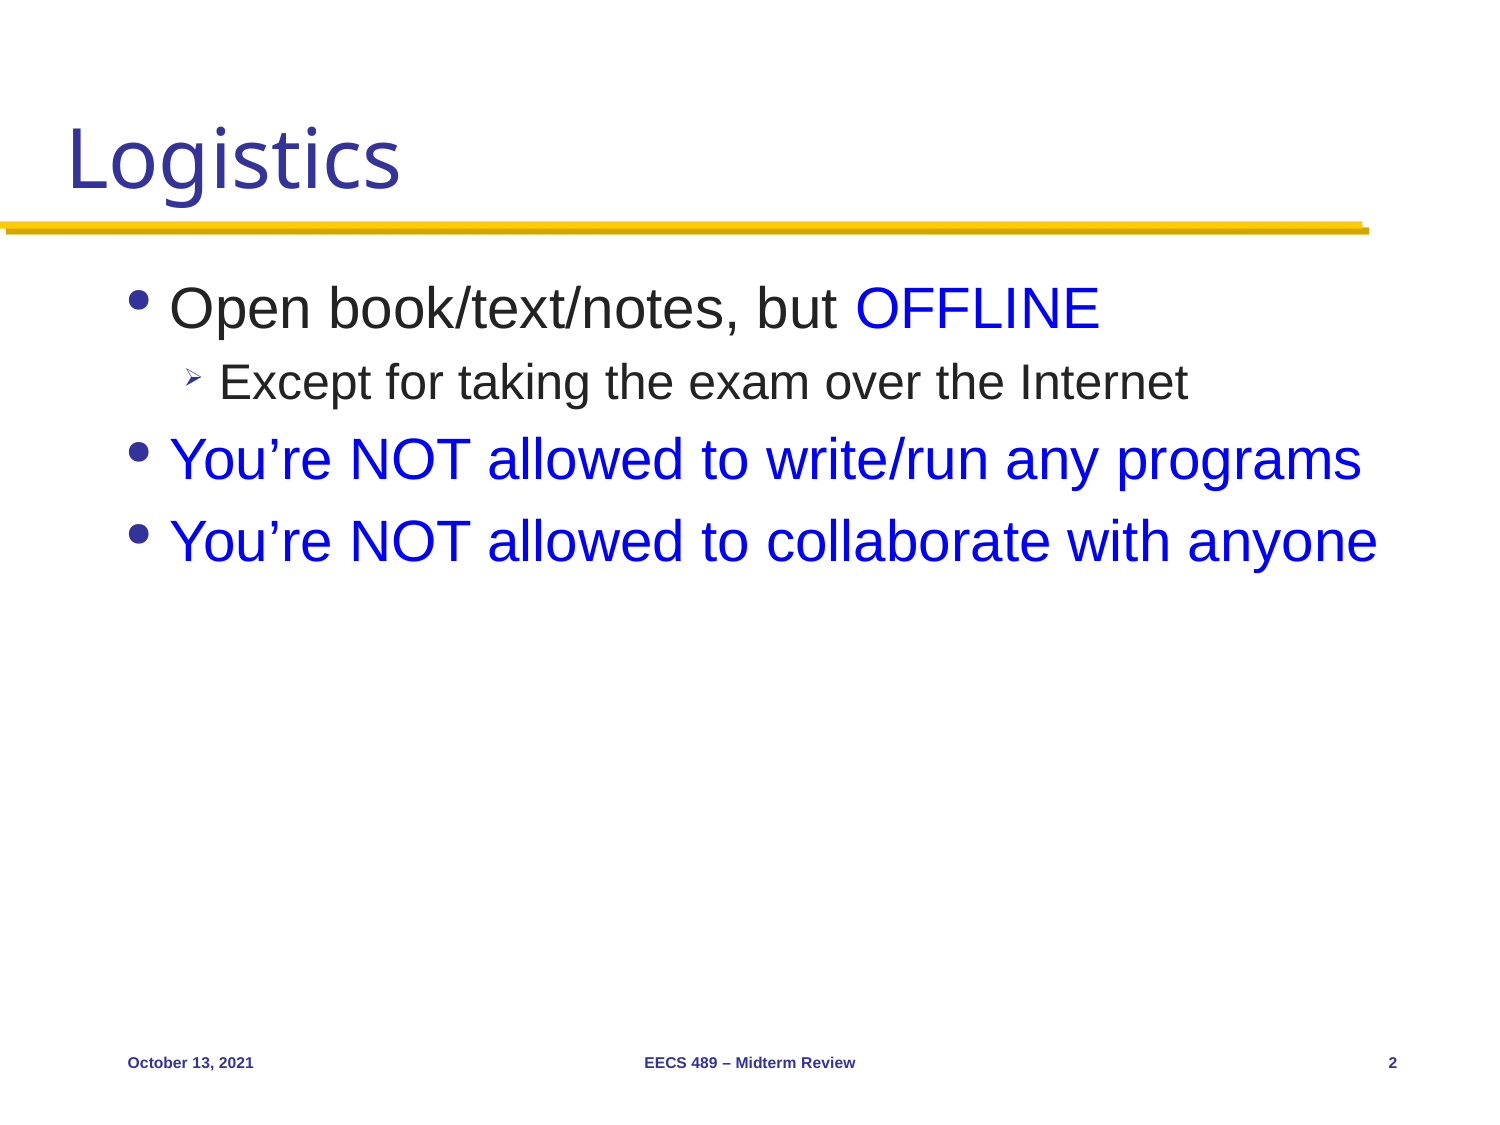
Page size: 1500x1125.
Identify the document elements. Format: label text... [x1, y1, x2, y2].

list Open book/text/notes, but OFFLINE Except for taking the exam over the Internet You’re NOT allowed to write/run any programs You’re NOT allowed to collaborate with anyone [112, 262, 1413, 988]
footer EECS 489 – Midterm Review [512, 1024, 988, 1101]
slide_number 2 [1312, 1024, 1413, 1101]
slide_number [112, 1024, 426, 1101]
title Logistics [49, 24, 1451, 213]
